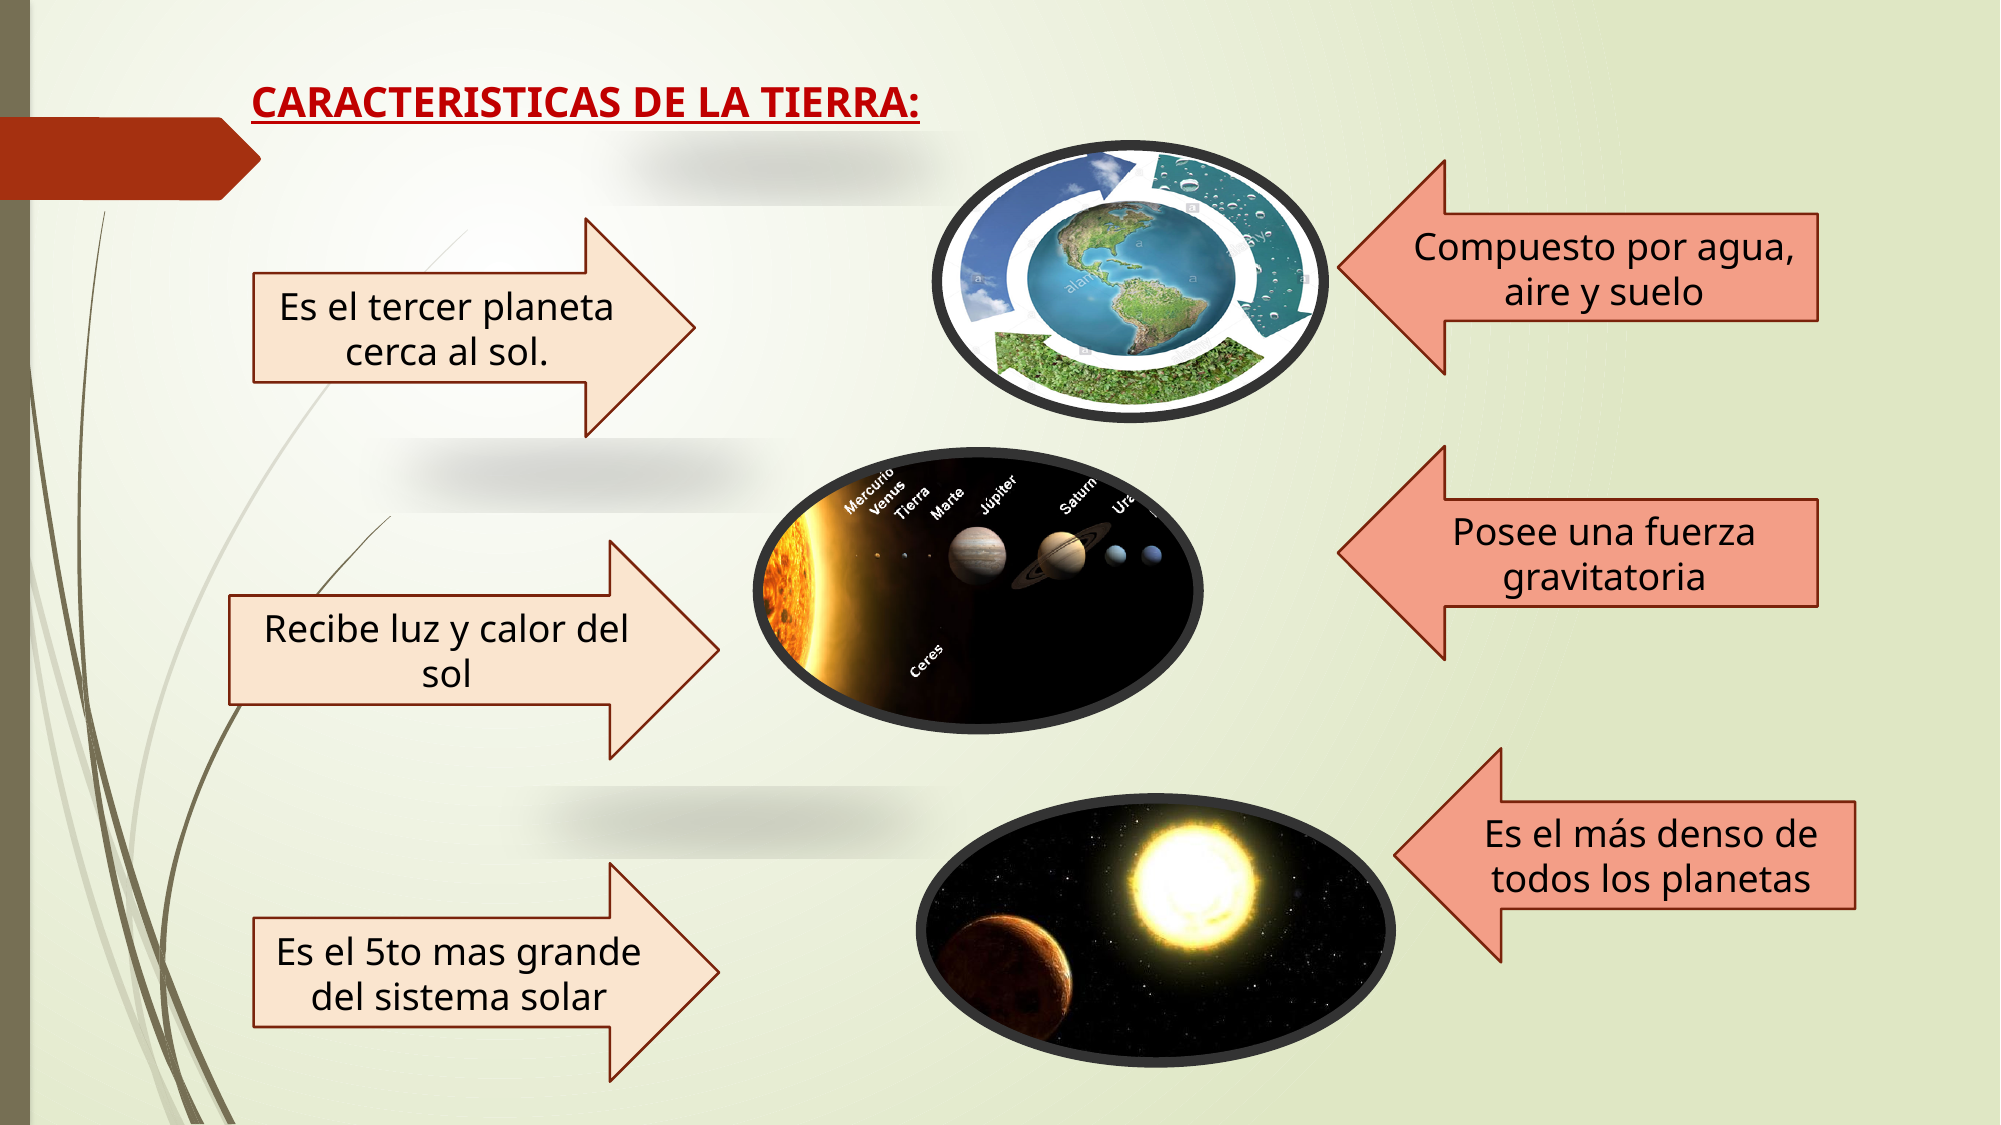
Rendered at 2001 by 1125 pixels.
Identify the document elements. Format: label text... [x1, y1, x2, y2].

text_box Es el tercer planeta cerca al sol. [252, 217, 696, 438]
picture [936, 145, 1324, 419]
picture [757, 452, 1199, 730]
text_box Recibe luz y calor del sol [228, 539, 720, 761]
picture [920, 798, 1392, 1063]
text_box Es el 5to mas grande del sistema solar [252, 862, 721, 1083]
text_box Es el más denso de todos los planetas [1394, 747, 1857, 964]
text_box CARACTERISTICAS DE LA TIERRA: [235, 68, 935, 133]
text_box Compuesto por agua, aire y suelo [1336, 159, 1819, 376]
text_box Posee una fuerza gravitatoria [1336, 444, 1819, 662]
